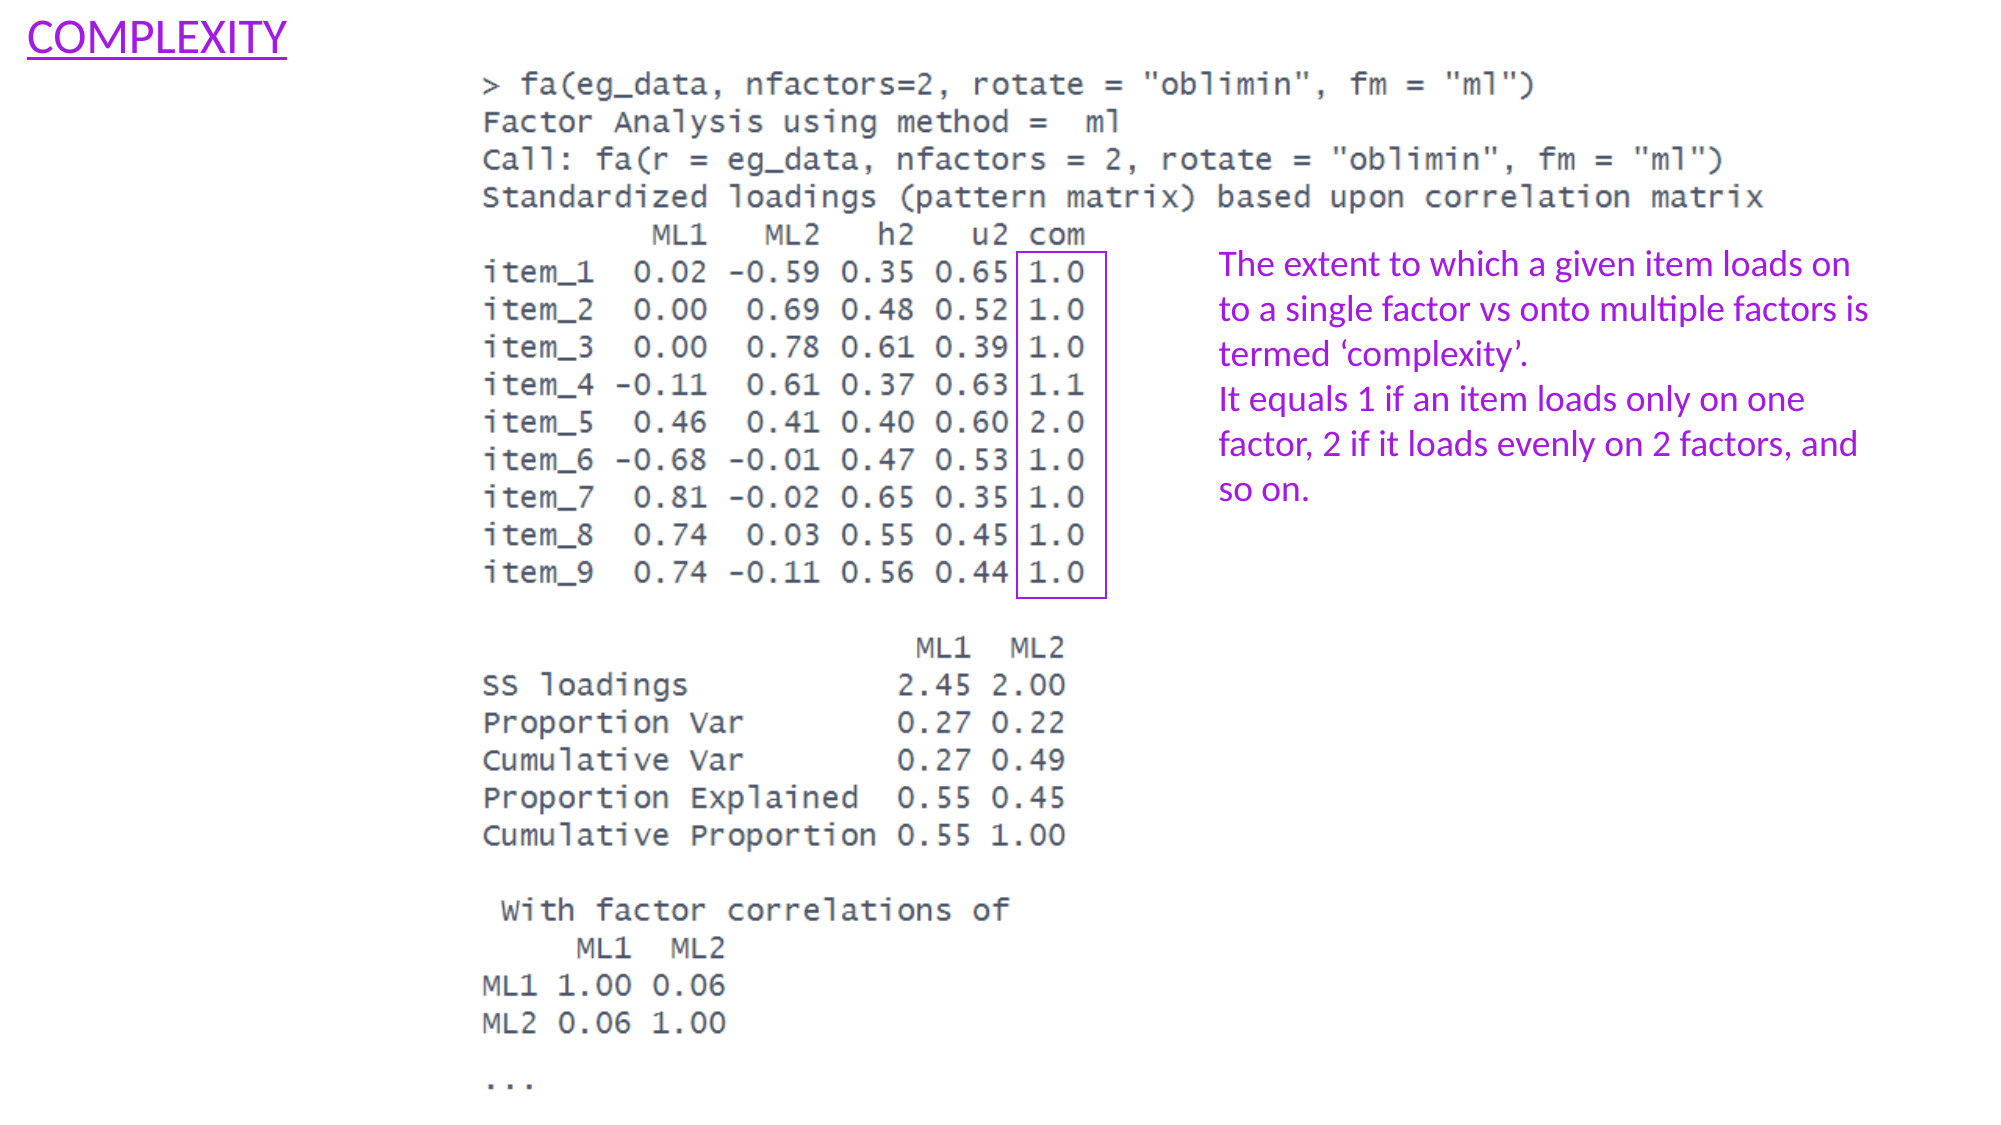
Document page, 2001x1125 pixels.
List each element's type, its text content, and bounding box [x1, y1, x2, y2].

text_box COMPLEXITY [12, 0, 980, 71]
picture [478, 1056, 559, 1099]
text_box The extent to which a given item loads on to a single factor vs onto multiple factors is termed ‘complexity’. It equals 1 if an item loads only on one factor, 2 if it loads evenly on 2 factors, and so on. [1817, 231, 1907, 516]
picture [478, 70, 1817, 1054]
